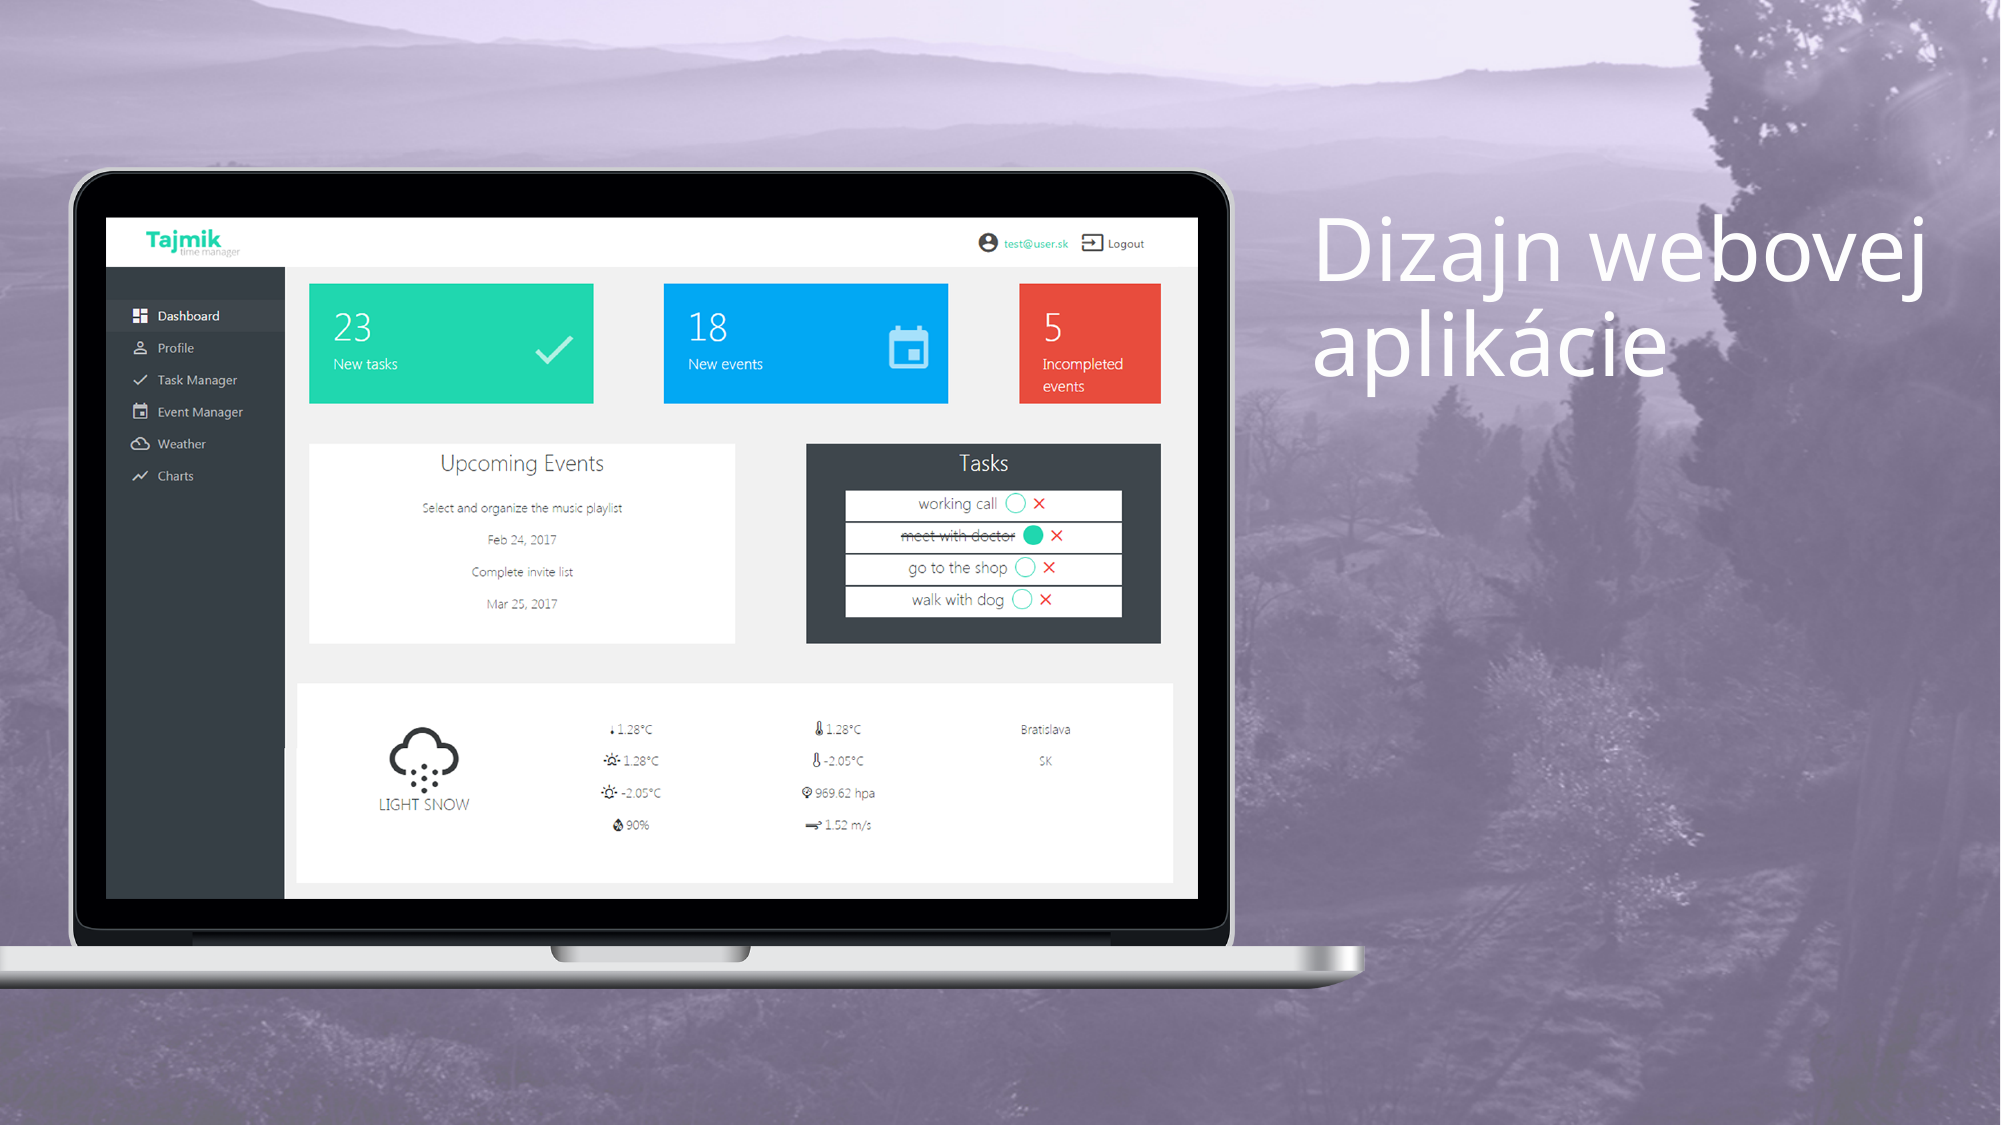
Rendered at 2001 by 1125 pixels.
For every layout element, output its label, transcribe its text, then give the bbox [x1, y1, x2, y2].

picture [0, 0, 2001, 1125]
title Dizajn webovej aplikácie [1453, 177, 1955, 403]
